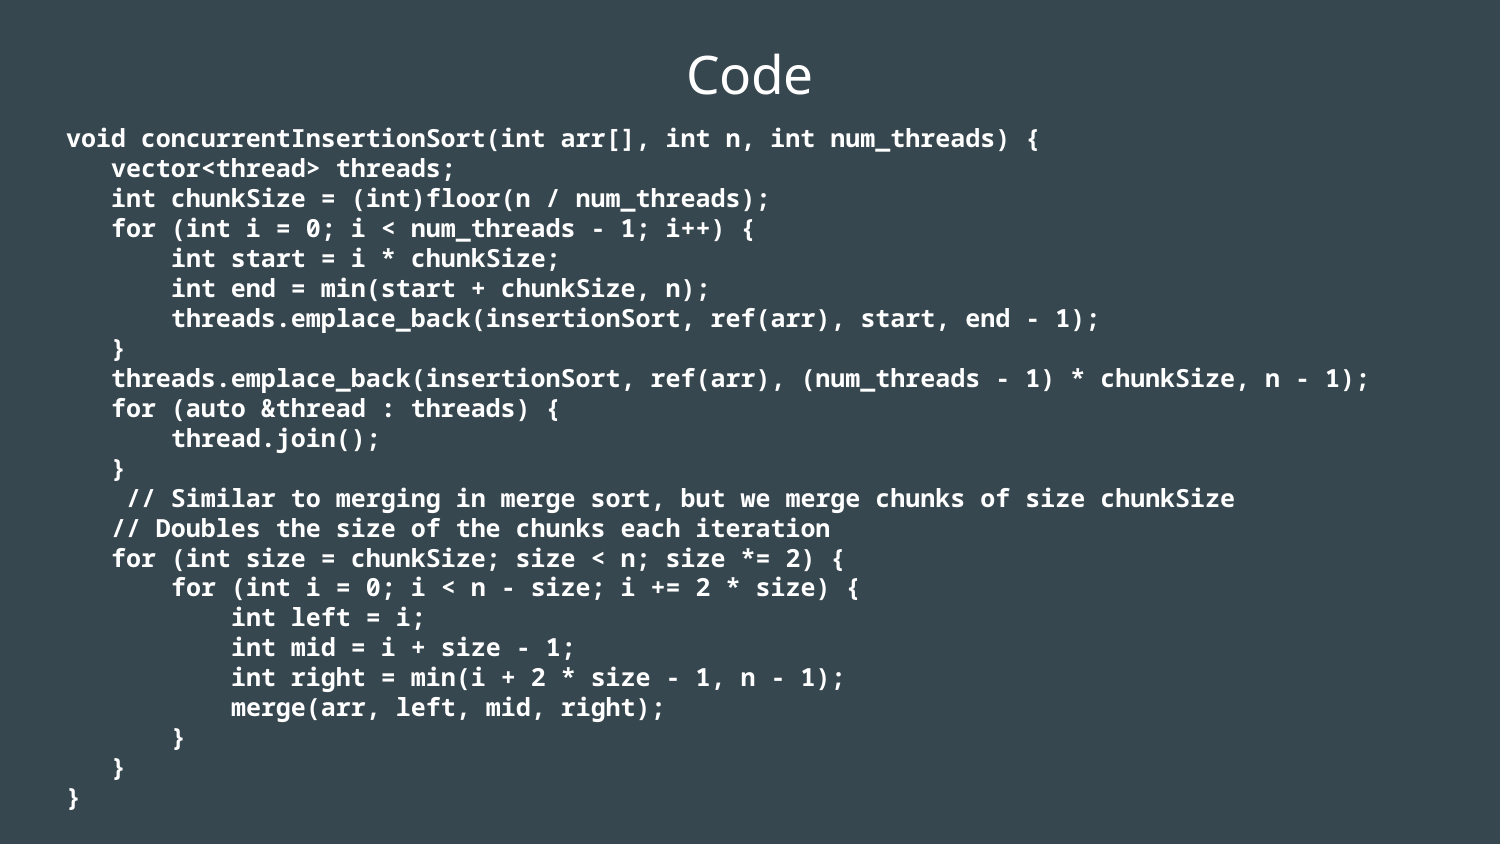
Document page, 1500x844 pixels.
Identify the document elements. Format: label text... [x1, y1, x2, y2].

list void concurrentInsertionSort(int arr[], int n, int num_threads) { vector<thread> threads; int chunkSize = (int)floor(n / num_threads); for (int i = 0; i < num_threads - 1; i++) { int start = i * chunkSize; int end = min(start + chunkSize, n); threads.emplace_back(insertionSort, ref(arr), start, end - 1); } threads.emplace_back(insertionSort, ref(arr), (num_threads - 1) * chunkSize, n - 1); for (auto &thread : threads) { thread.join(); } // Similar to merging in merge sort, but we merge chunks of size chunkSize // Doubles the size of the chunks each iteration for (int size = chunkSize; size < n; size *= 2) { for (int i = 0; i < n - size; i += 2 * size) { int left = i; int mid = i + size - 1; int right = min(i + 2 * size - 1, n - 1); merge(arr, left, mid, right); } } } [51, 107, 1449, 820]
title Code [51, 26, 1449, 107]
